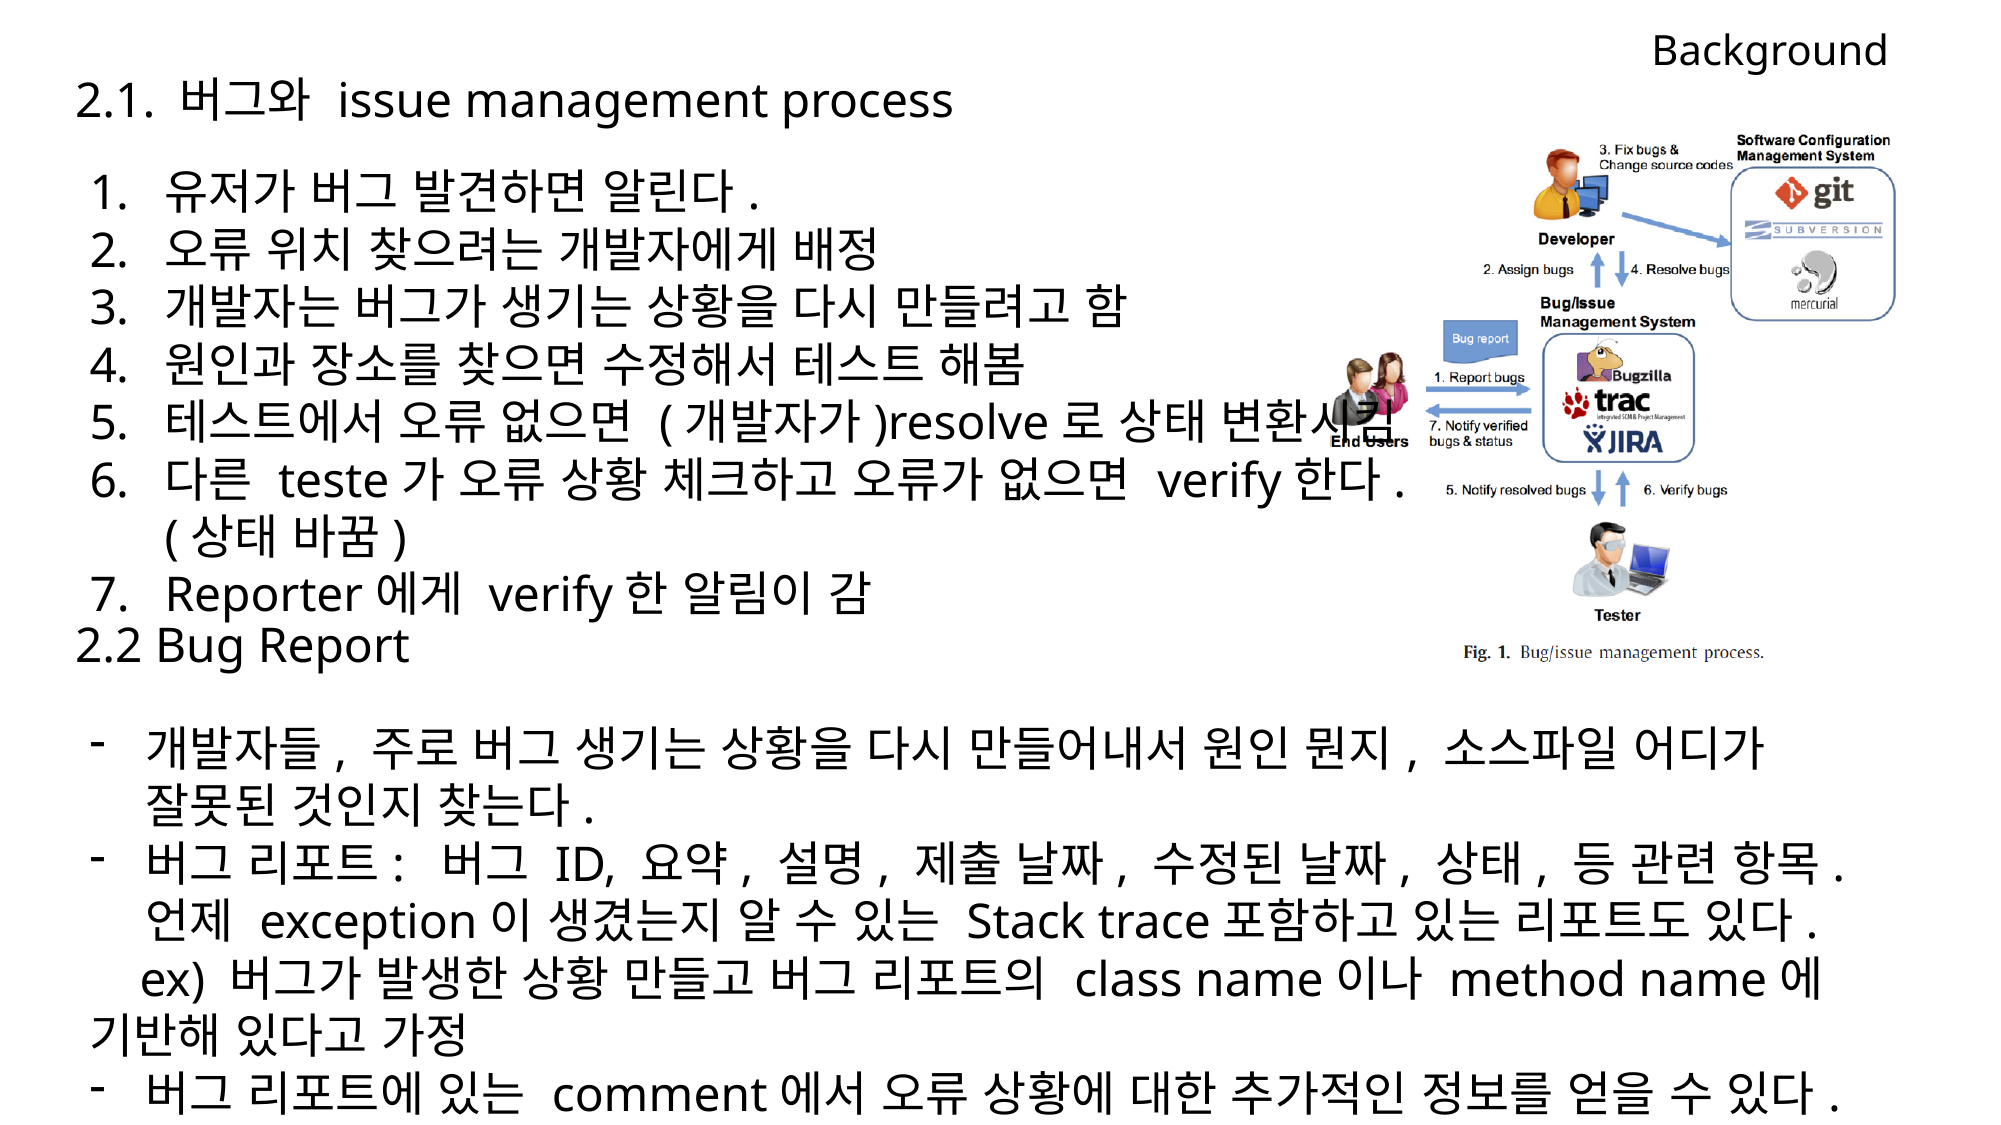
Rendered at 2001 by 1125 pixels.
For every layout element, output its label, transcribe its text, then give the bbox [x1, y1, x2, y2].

text_box 2.1. 버그와 issue management process [60, 61, 1465, 134]
picture [1283, 105, 1906, 666]
text_box 유저가 버그 발견하면 알린다. 오류 위치 찾으려는 개발자에게 배정 개발자는 버그가 생기는 상황을 다시 만들려고 함 원인과 장소를 찾으면 수정해서 테스트 해봄 테스트에서 오류 없으면 (개발자가)resolve로 상태 변환시킴 다른 teste가 오류 상황 체크하고 오류가 없으면 verify한다.(상태 바꿈) Reporter에게 verify한 알림이 감 [74, 154, 1283, 607]
text_box 2.2 Bug Report [60, 607, 1465, 680]
text_box Background [1636, 16, 2000, 81]
text_box 개발자들, 주로 버그 생기는 상황을 다시 만들어내서 원인 뭔지, 소스파일 어디가 잘못된 것인지 찾는다. 버그 리포트: 버그 ID, 요약, 설명, 제출 날짜, 수정된 날짜, 상태, 등 관련 항목. 언제 exception이 생겼는지 알 수 있는 Stack trace포함하고 있는 리포트도 있다. ex) 버그가 발생한 상황 만들고 버그 리포트의 class name이나 method name에 기반해 있다고 가정 버그 리포트에 있는 comment에서 오류 상황에 대한 추가적인 정보를 얻을 수 있다. 저장소에 있는 비슷한 버그 리포트를 찾는다. 비슷한 버그 리포트를 찾으면 수정된 파일을 후보로 생각. [74, 711, 1906, 1125]
